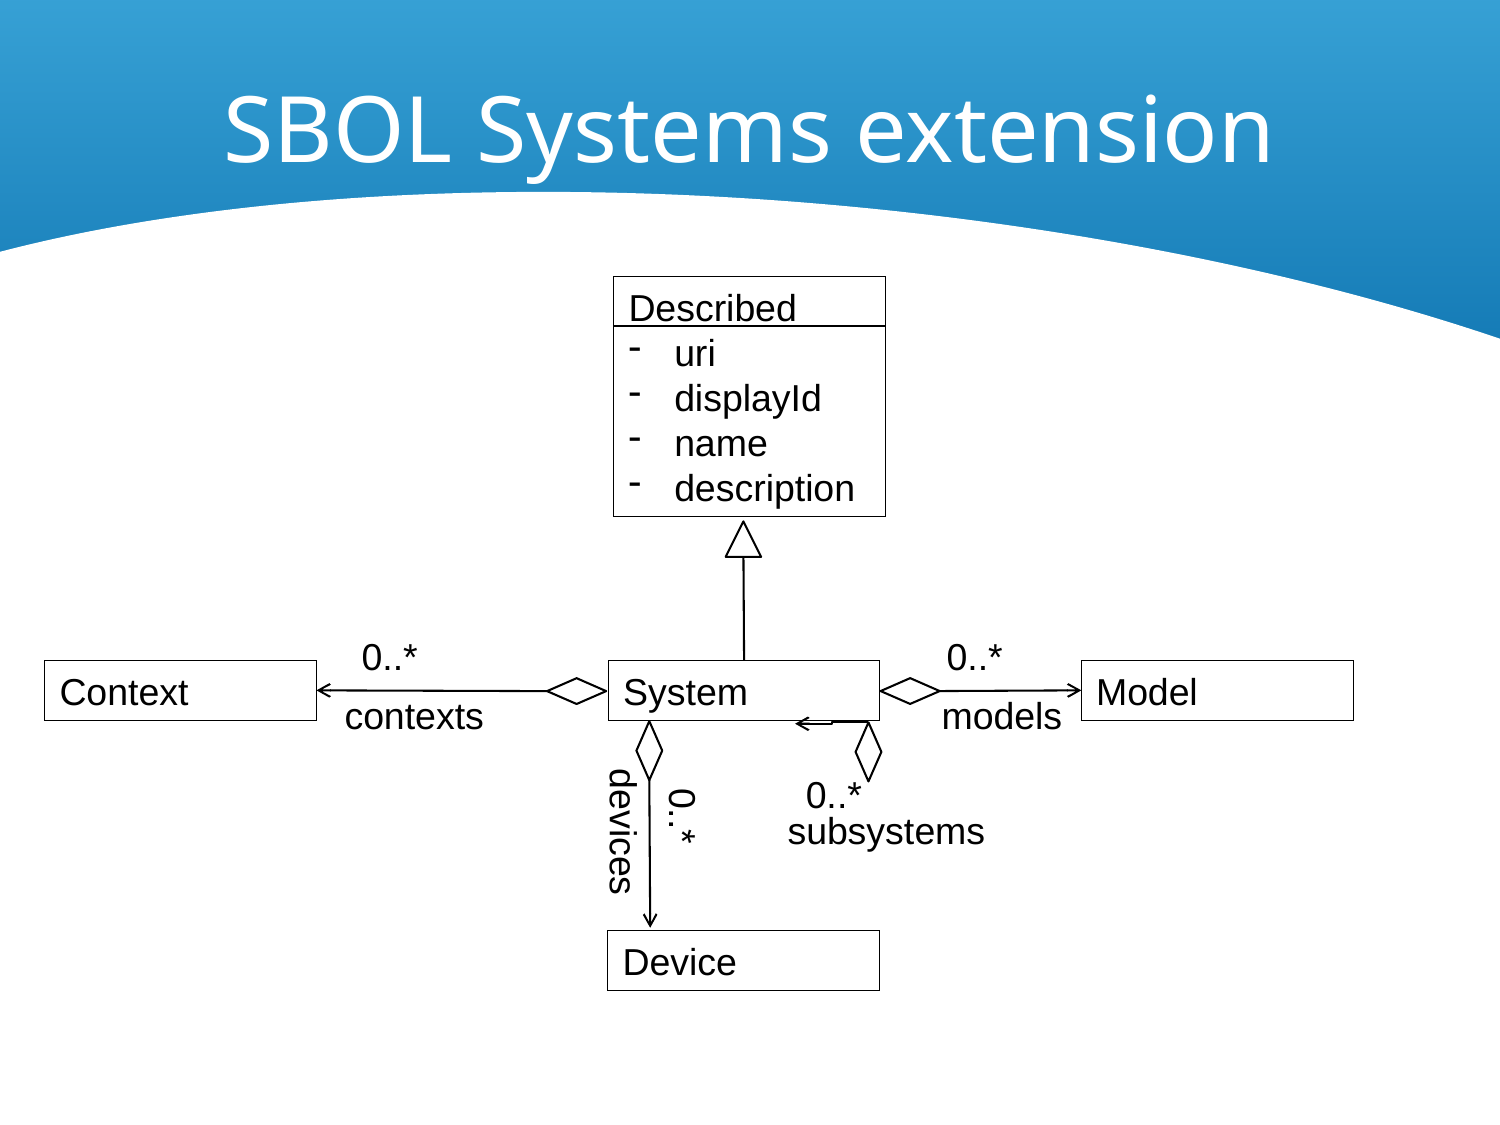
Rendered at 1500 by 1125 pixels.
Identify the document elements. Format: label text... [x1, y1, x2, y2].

text_box [553, 677, 608, 705]
text_box Device [607, 930, 880, 991]
text_box 0..* [654, 773, 714, 860]
text_box contexts [329, 698, 499, 745]
text_box 0..* [931, 625, 1018, 686]
text_box models [926, 693, 1077, 745]
text_box [879, 677, 940, 705]
text_box devices [595, 754, 647, 911]
text_box subsystems [772, 799, 1000, 860]
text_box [794, 721, 869, 725]
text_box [612, 276, 886, 520]
text_box System [608, 660, 880, 721]
text_box Context [44, 660, 317, 721]
text_box [724, 526, 763, 558]
text_box Model [1081, 660, 1354, 721]
text_box 0..* [346, 625, 433, 683]
title SBOL Systems extension [75, 23, 1425, 229]
text_box [635, 720, 664, 779]
text_box [854, 730, 883, 783]
text_box 0..* [791, 763, 878, 824]
